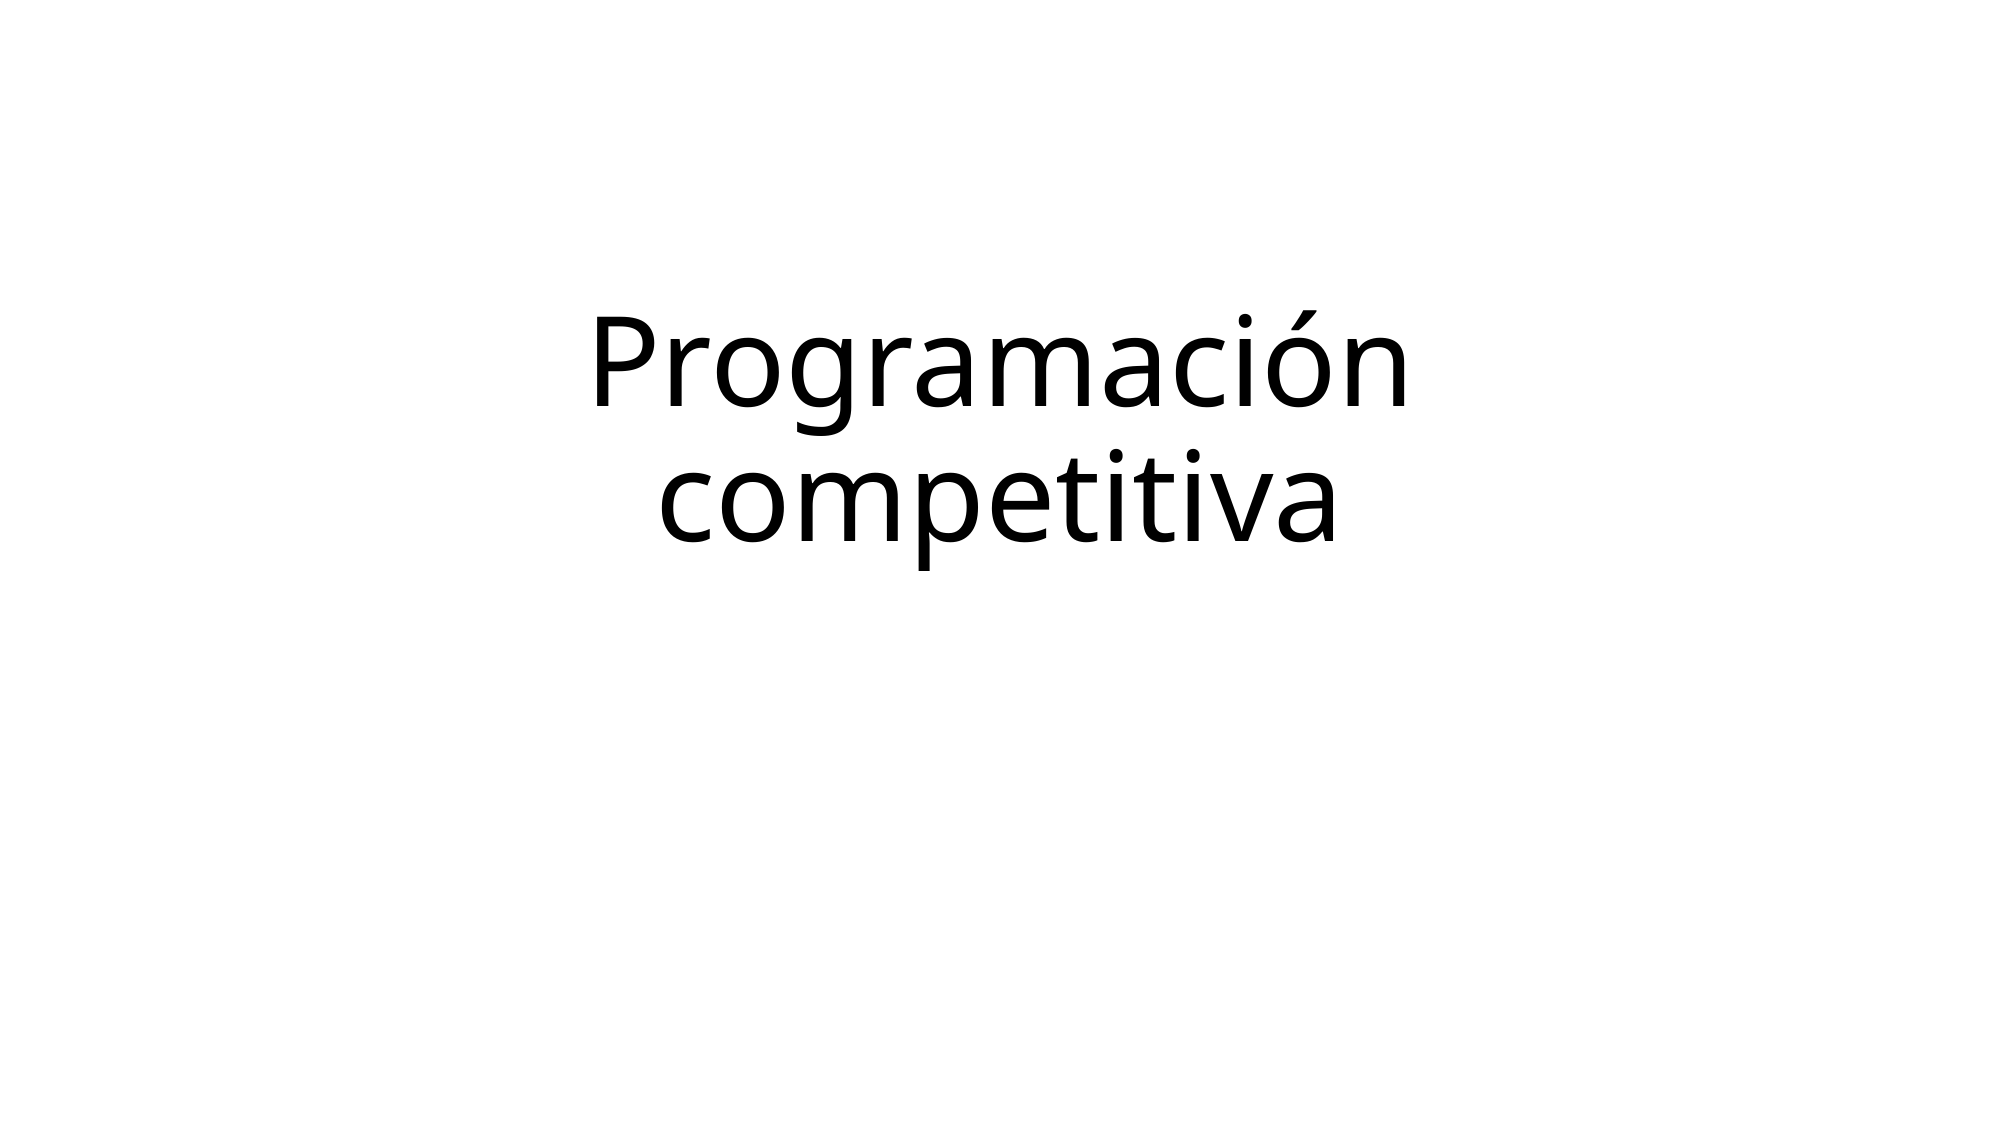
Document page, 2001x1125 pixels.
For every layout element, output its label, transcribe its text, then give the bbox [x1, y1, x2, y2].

title Programación competitiva [249, 184, 1750, 576]
